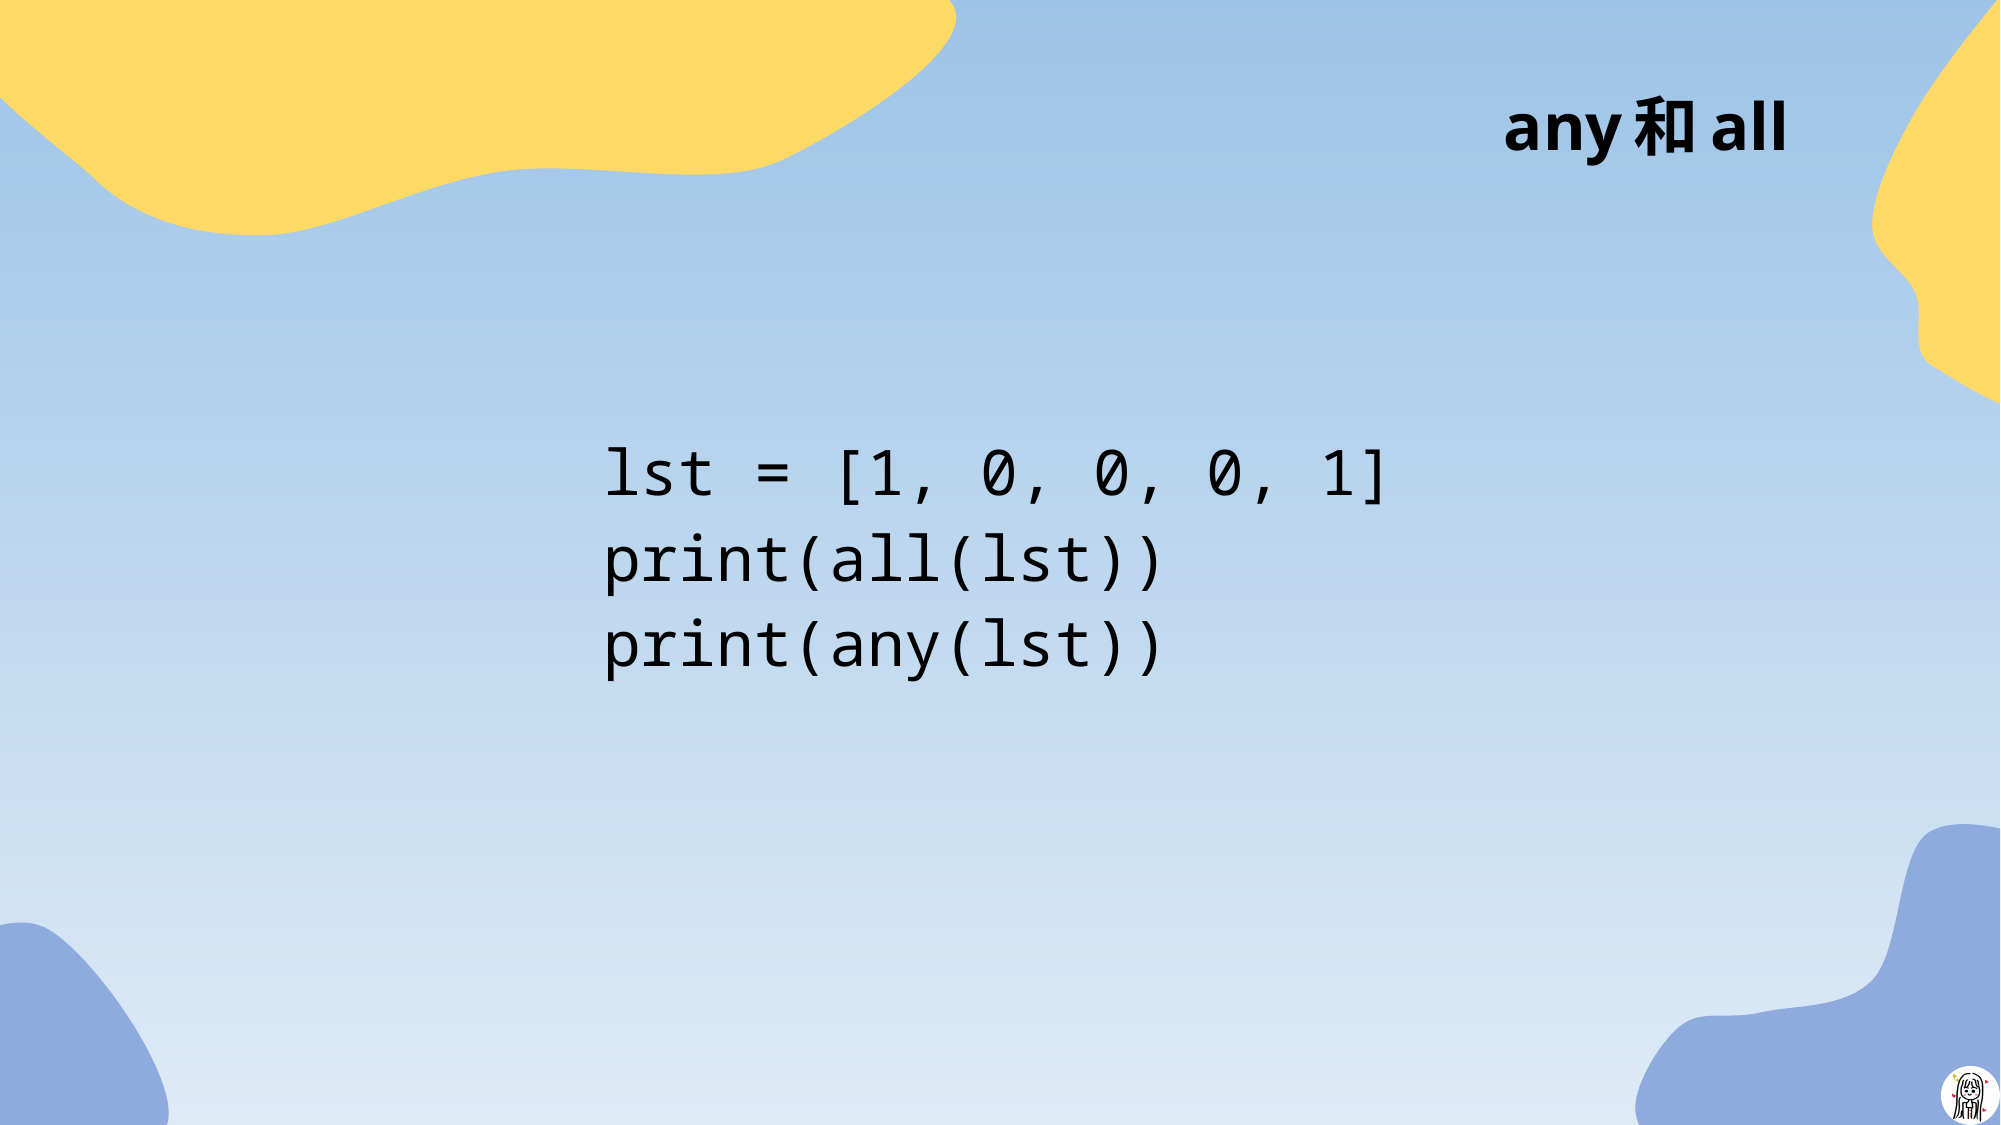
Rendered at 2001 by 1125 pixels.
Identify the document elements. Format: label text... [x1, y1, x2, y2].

picture [1940, 1065, 2000, 1125]
list lst = [1, 0, 0, 0, 1] print(all(lst)) print(any(lst)) [588, 434, 1412, 755]
slide_number 14 [1412, 1042, 1863, 1103]
title any和all [1488, 86, 1863, 173]
